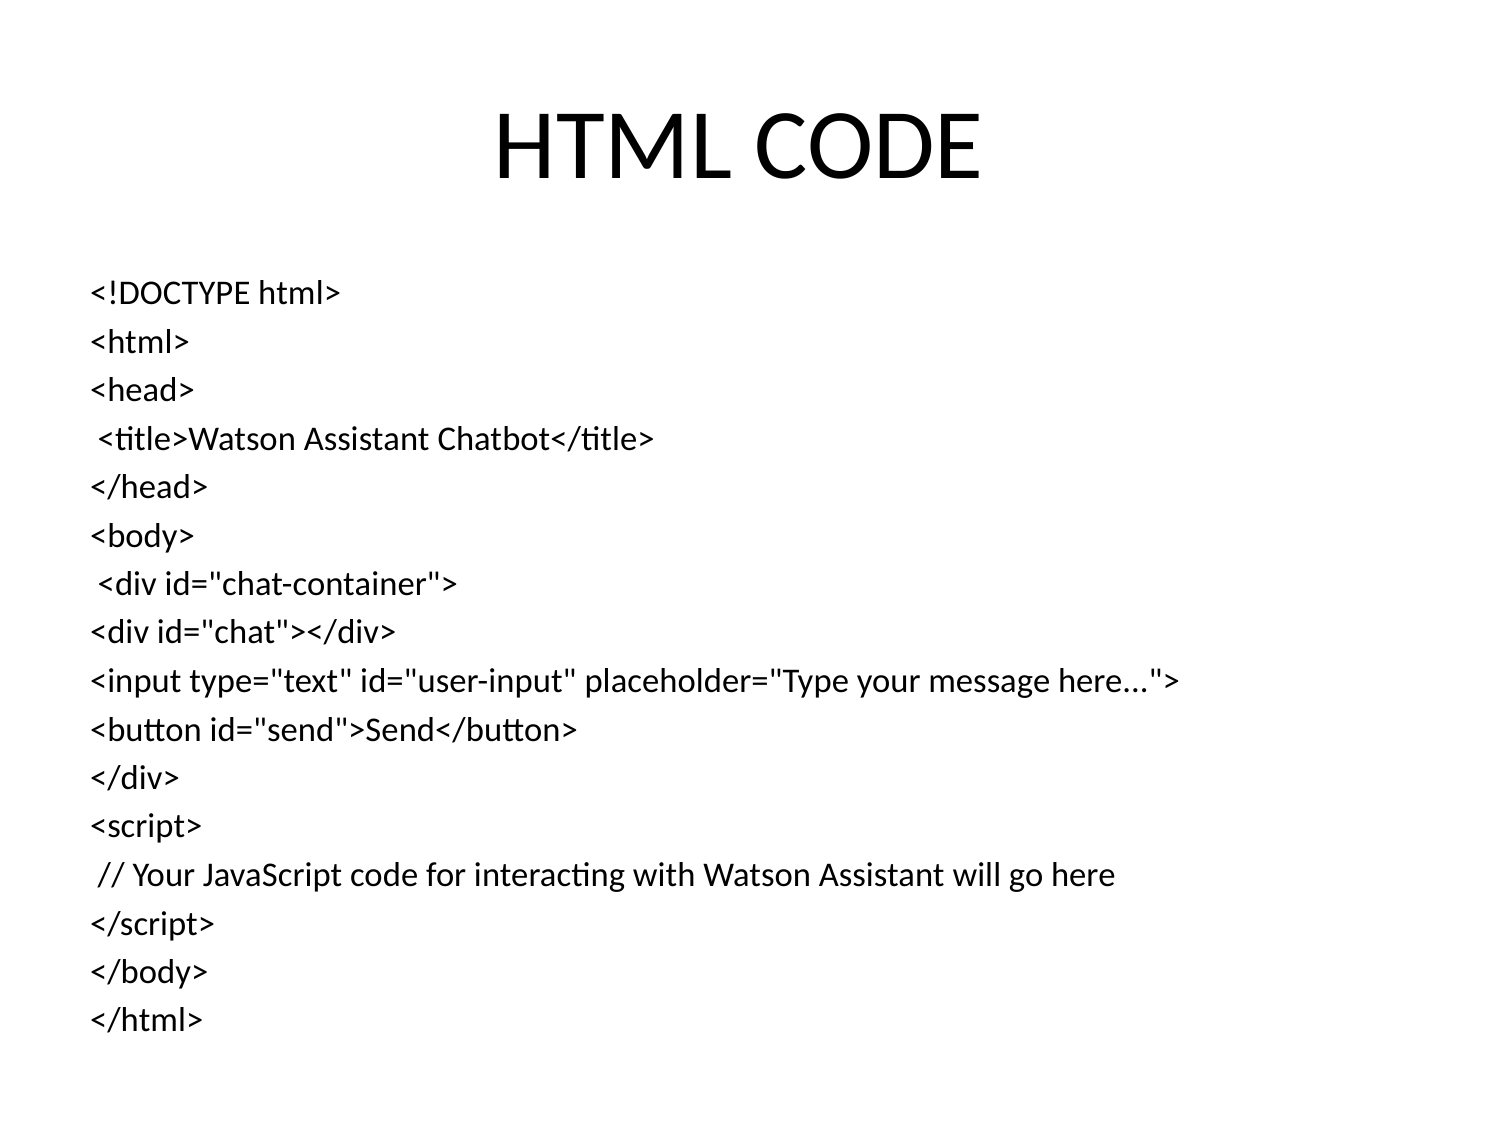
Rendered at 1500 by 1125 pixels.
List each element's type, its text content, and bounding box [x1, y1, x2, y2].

list <!DOCTYPE html> <html> <head> <title>Watson Assistant Chatbot</title> </head> <body> <div id="chat-container"> <div id="chat"></div> <input type="text" id="user-input" placeholder="Type your message here..."> <button id="send">Send</button> </div> <script> // Your JavaScript code for interacting with Watson Assistant will go here </script> </body> </html> [75, 262, 1425, 1059]
title HTML CODE [75, 45, 1425, 233]
